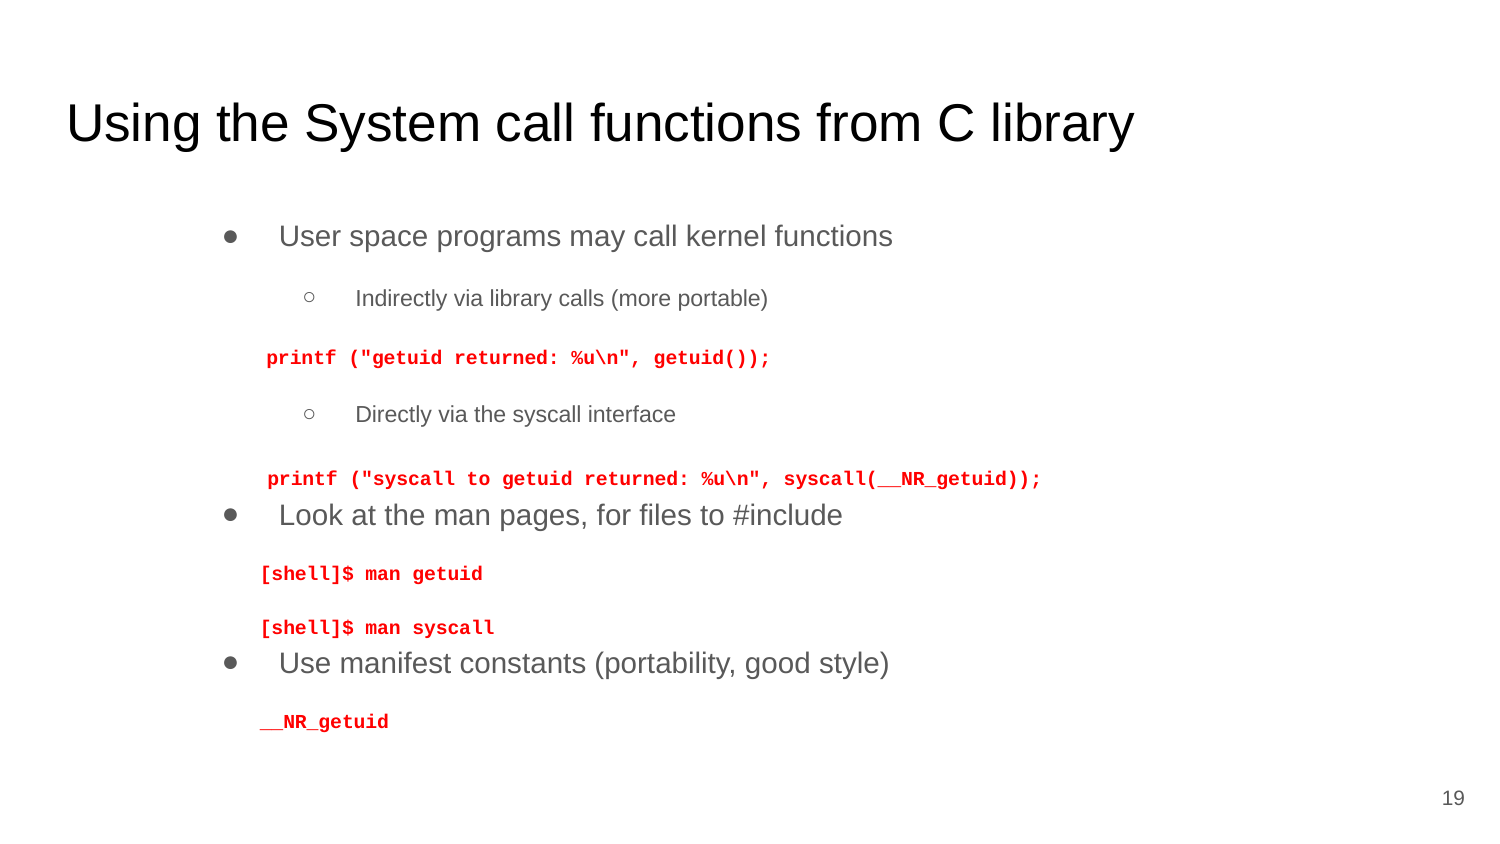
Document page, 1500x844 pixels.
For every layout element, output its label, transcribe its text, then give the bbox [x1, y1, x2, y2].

title Using the System call functions from C library [51, 72, 1449, 167]
slide_number 19 [1389, 764, 1480, 830]
list User space programs may call kernel functions Indirectly via library calls (more portable) printf ("getuid returned: %u\n", getuid()); Directly via the syscall interface printf ("syscall to getuid returned: %u\n", syscall(__NR_getuid)); Look at the man pages, for files to #include [shell]$ man getuid [shell]$ man syscall Use manifest constants (portability, good style) __NR_getuid [187, 196, 1313, 754]
